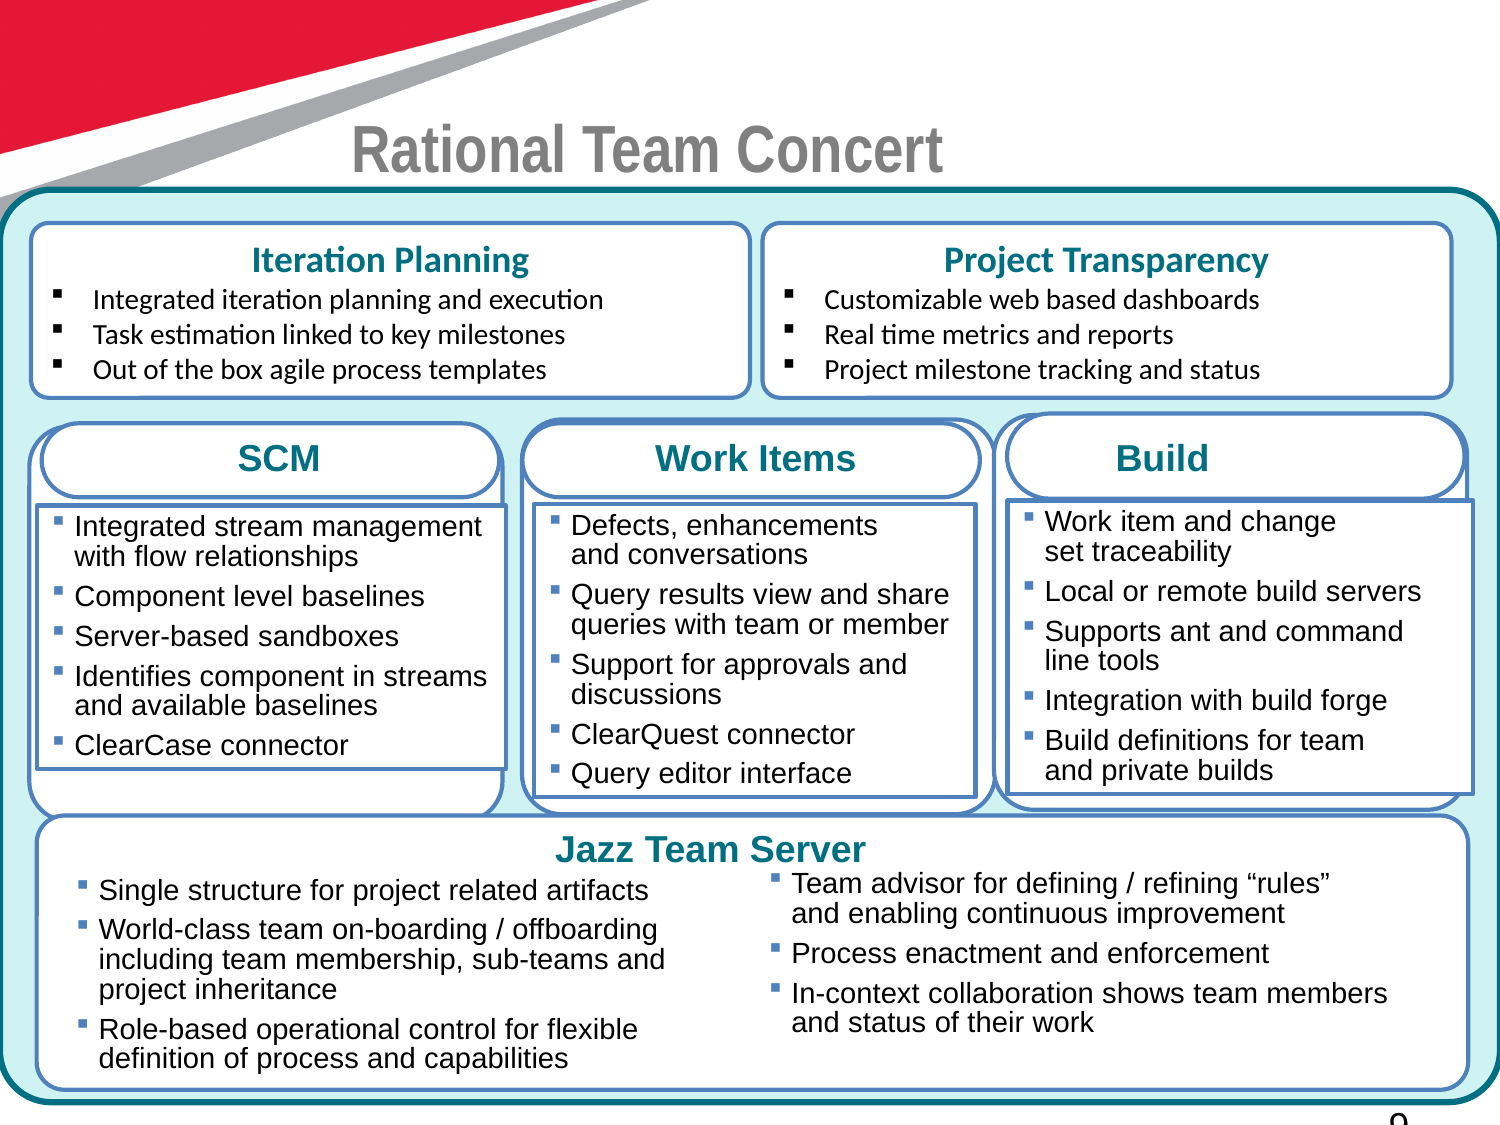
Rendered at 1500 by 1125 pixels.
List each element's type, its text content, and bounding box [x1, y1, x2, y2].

text_box Rational Team Concert [351, 105, 1321, 186]
text_box Build [1100, 426, 1225, 486]
text_box Single structure for project related artifacts World-class team on-boarding / offboarding including team membership, sub-teams and project inheritance Role-based operational control for flexible definition of process and capabilities [61, 868, 720, 1083]
text_box [520, 421, 982, 500]
text_box [27, 425, 505, 818]
text_box 9 [1373, 1095, 1485, 1120]
text_box SCM [222, 426, 336, 487]
text_box [519, 417, 995, 813]
text_box Work Items [640, 426, 872, 487]
text_box Team advisor for defining / refining “rules” and enabling continuous improvement Process enactment and enforcement In-context collaboration shows team members and status of their work [754, 862, 1447, 1087]
text_box [34, 813, 1471, 1092]
text_box Project Transparency Customizable web based dashboards Real time metrics and reports Project milestone tracking and status [760, 220, 1454, 400]
text_box [0, 189, 1500, 1103]
text_box [1440, 416, 1470, 498]
text_box [991, 412, 1461, 812]
text_box Defects, enhancements and conversations Query results view and share queries with team or member Support for approvals and discussions ClearQuest connector Query editor interface [532, 502, 978, 799]
text_box [39, 421, 502, 500]
text_box [1004, 411, 1467, 501]
text_box Jazz Team Server [540, 817, 882, 878]
text_box [1001, 443, 1027, 496]
text_box Integrated stream management with flow relationships Component level baselines Server-based sandboxes Identifies component in streams and available baselines ClearCase connector [35, 503, 508, 771]
picture [0, 0, 652, 230]
text_box Iteration Planning Integrated iteration planning and execution Task estimation linked to key milestones Out of the box agile process templates [28, 220, 753, 400]
text_box Work item and change set traceability Local or remote build servers Supports ant and command line tools Integration with build forge Build definitions for team and private builds [1005, 498, 1475, 796]
